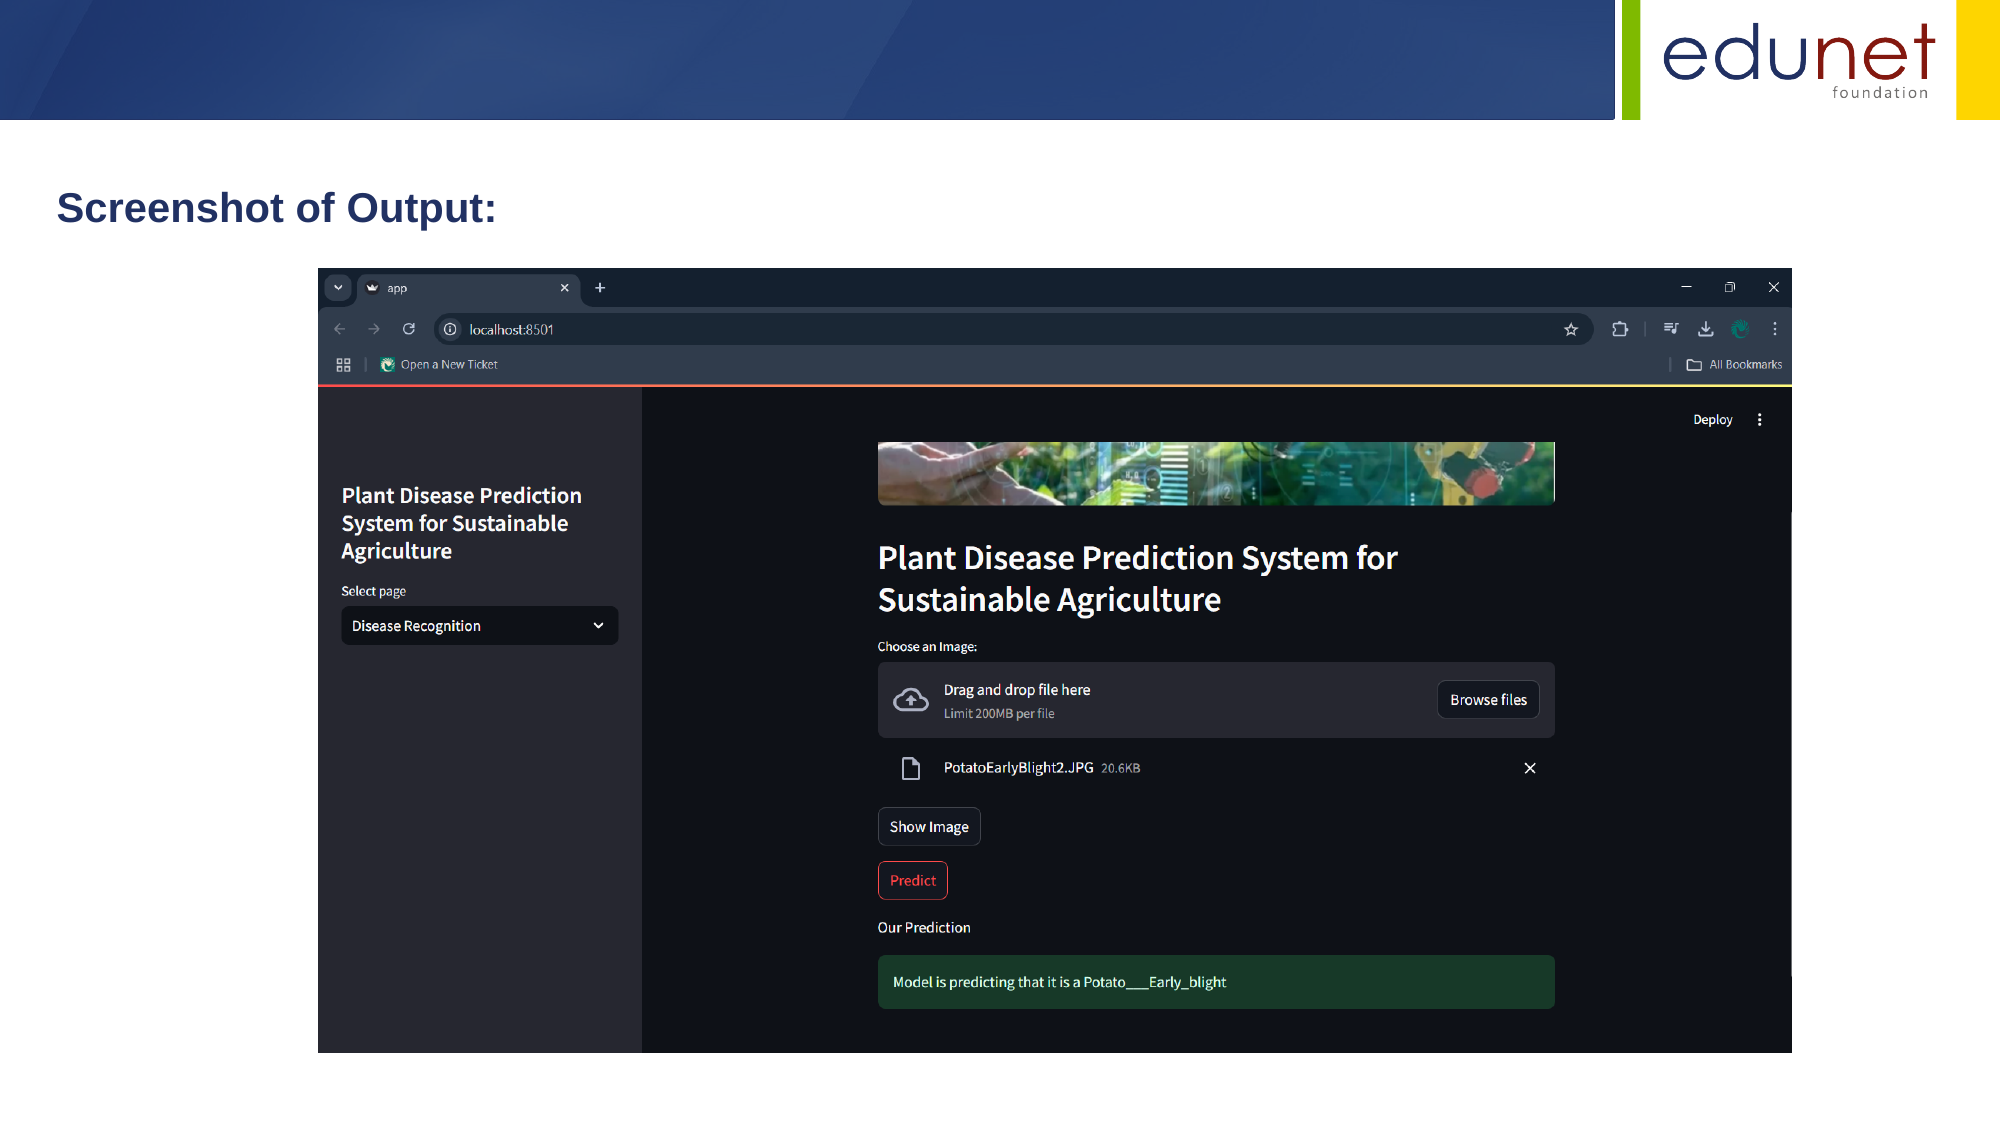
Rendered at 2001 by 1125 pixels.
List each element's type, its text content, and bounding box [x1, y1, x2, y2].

picture [1652, 12, 1948, 108]
text_box Screenshot of Output: [41, 172, 1043, 238]
picture [318, 268, 1792, 1054]
